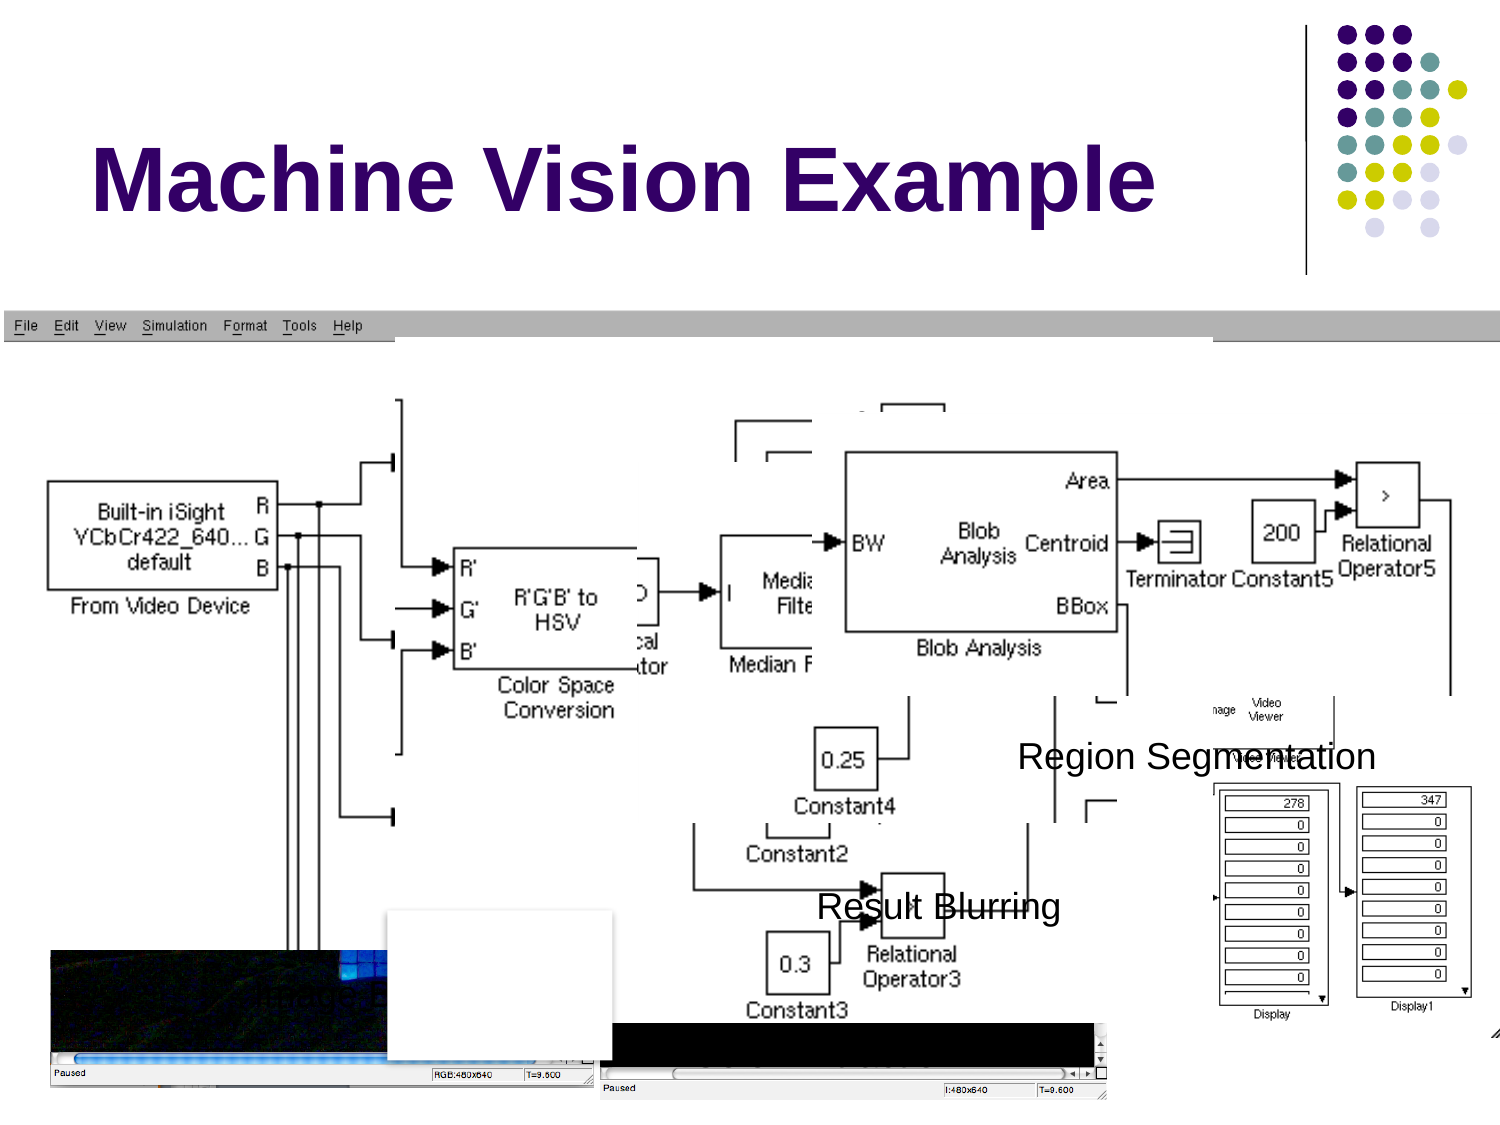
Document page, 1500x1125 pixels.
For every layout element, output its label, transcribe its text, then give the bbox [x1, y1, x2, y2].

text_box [812, 412, 1499, 786]
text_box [637, 462, 1117, 936]
picture [3, 310, 1500, 1088]
picture [599, 1084, 1108, 1101]
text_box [37, 362, 382, 1024]
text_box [387, 337, 1213, 1084]
title Machine Vision Example [75, 24, 1313, 238]
